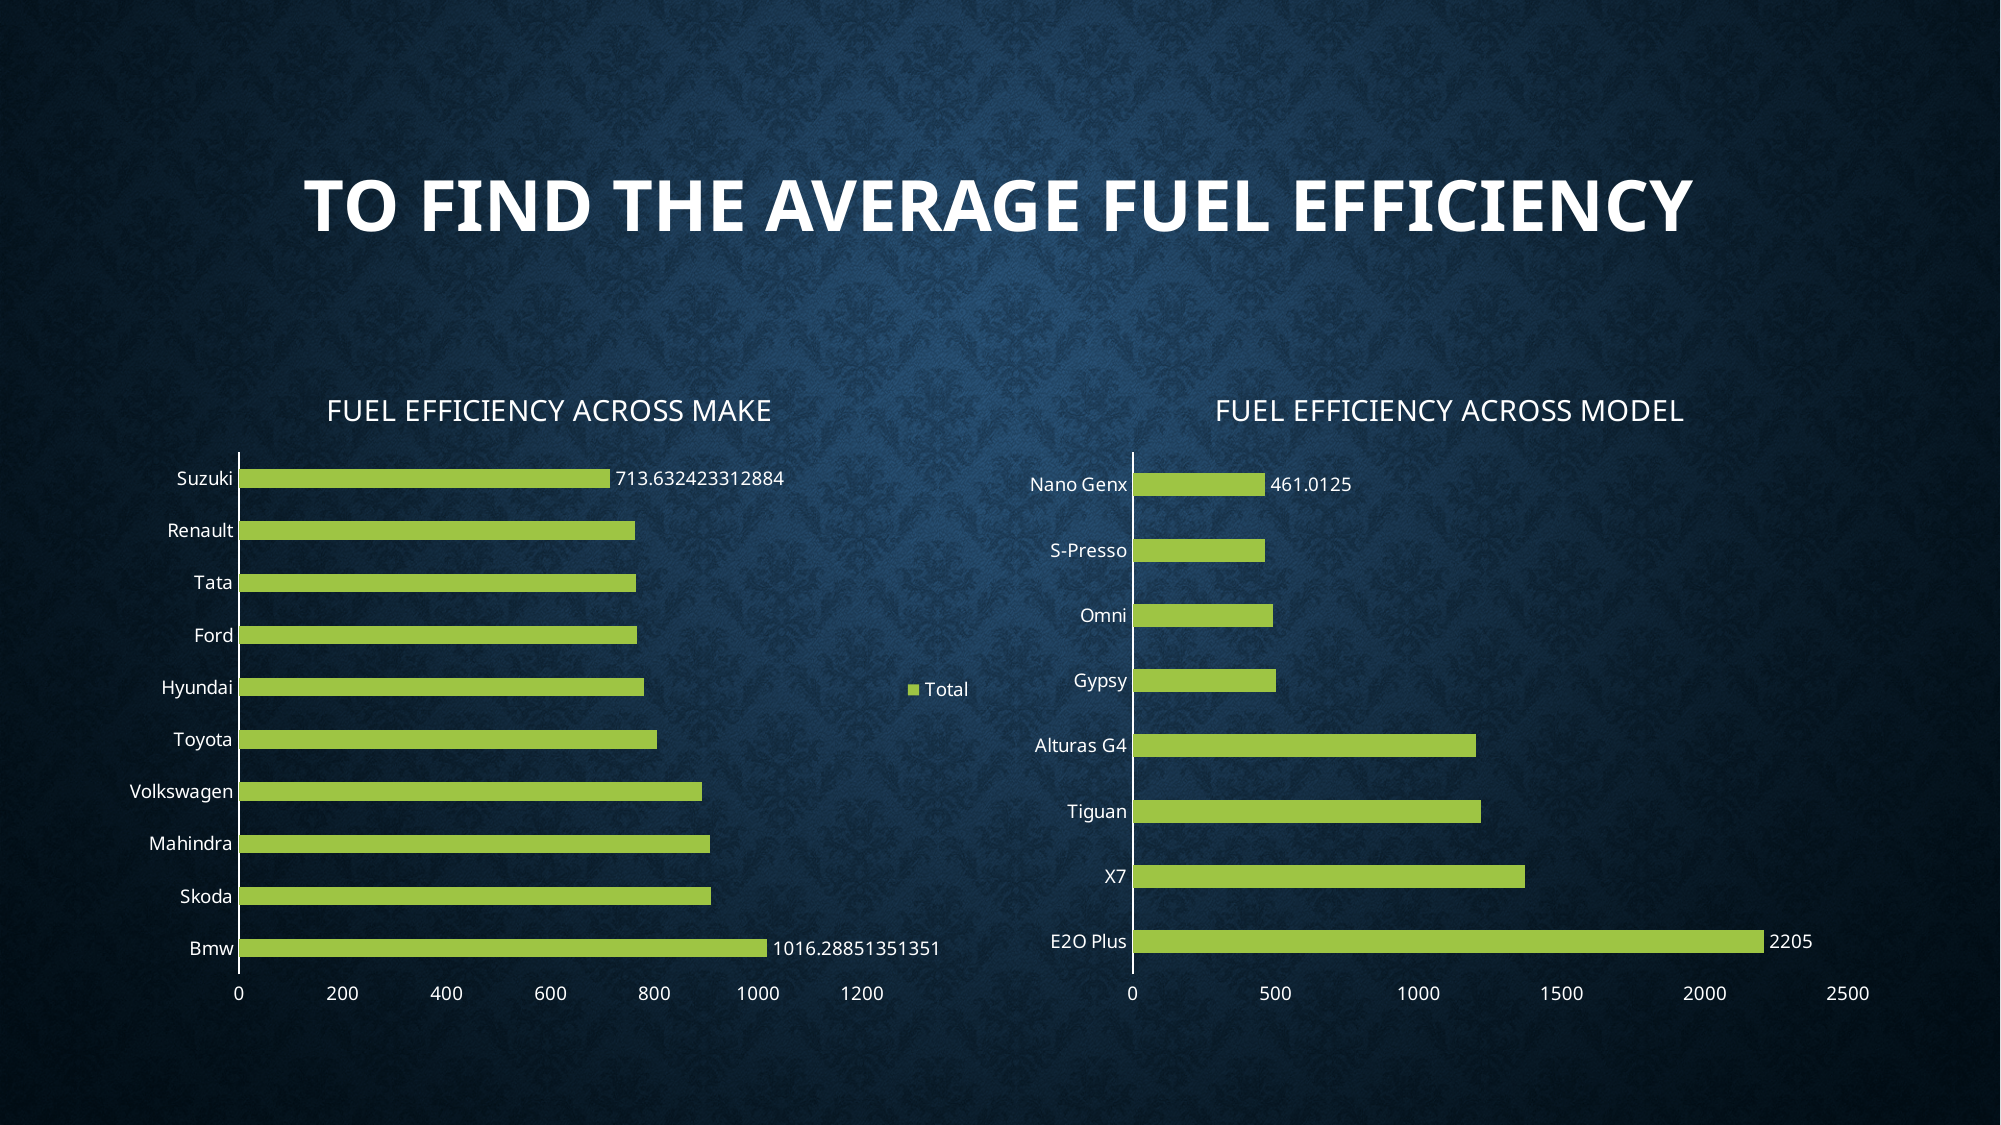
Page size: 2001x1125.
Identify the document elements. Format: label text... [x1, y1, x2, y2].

chart [1011, 359, 1888, 1021]
chart [111, 359, 988, 1021]
title To find the AVERAGE fuel efficiency [149, 99, 1849, 318]
